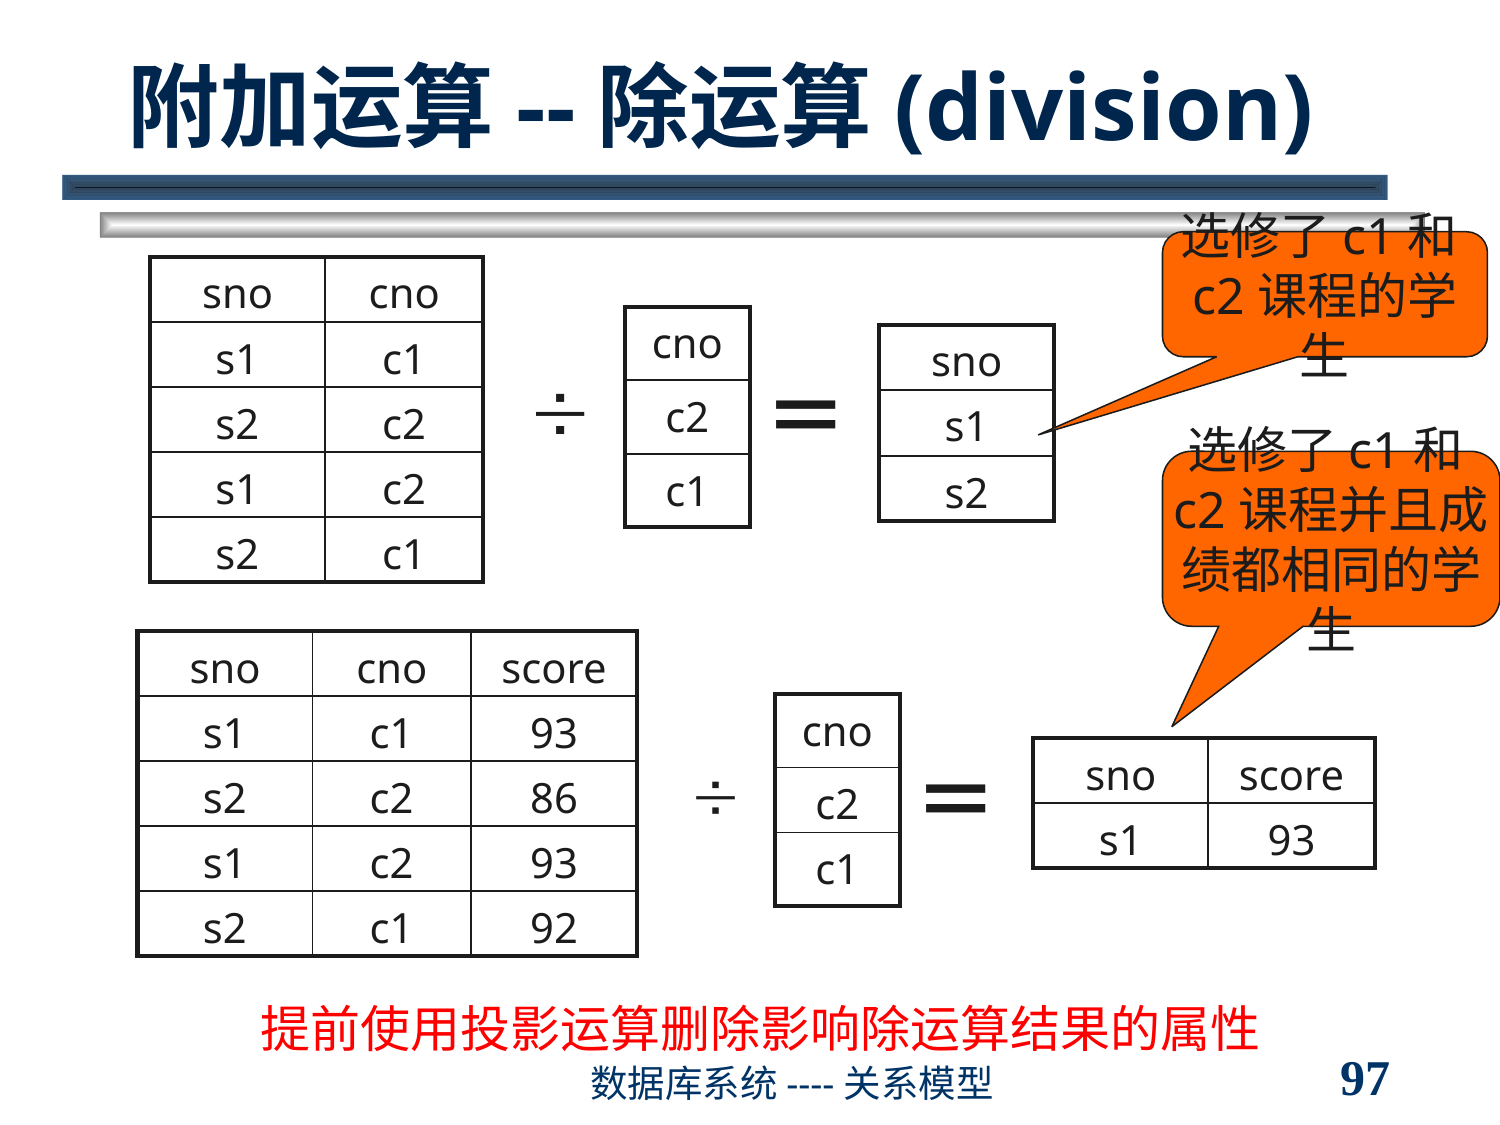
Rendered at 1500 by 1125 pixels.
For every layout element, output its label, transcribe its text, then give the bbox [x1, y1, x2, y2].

table_cell s2 [140, 892, 312, 954]
table_cell s2 [152, 388, 324, 451]
footer 数据库系统----关系模型 [574, 1066, 1188, 1113]
table_cell s1 [140, 697, 312, 760]
table_header score [472, 633, 635, 695]
text_box 选修了c1和c2课程的学生 [1038, 231, 1488, 435]
table_cell 93 [1209, 804, 1373, 866]
table_cell c2 [326, 388, 481, 451]
table_cell 93 [472, 827, 635, 890]
table_header sno [1035, 740, 1207, 802]
table_cell 86 [472, 762, 635, 825]
table_cell c2 [627, 381, 748, 453]
table_cell c1 [326, 518, 481, 580]
table_header sno [140, 633, 312, 695]
text_box 选修了c1和c2课程并且成绩都相同的学生 [1162, 451, 1500, 727]
text_box ＝ [750, 356, 850, 472]
table_cell s2 [152, 518, 324, 580]
text_box ＝ [900, 740, 1000, 856]
table_cell c1 [777, 833, 898, 904]
table_cell s1 [881, 391, 1052, 455]
text_box  [512, 347, 575, 463]
title 附加运算--除运算(division) [112, 37, 1391, 167]
text_box  [674, 743, 738, 839]
table_cell s1 [1035, 804, 1207, 866]
table_cell c1 [313, 892, 470, 954]
table_cell s1 [140, 827, 312, 890]
text_box 提前使用投影运算删除影响除运算结果的属性 [245, 990, 1276, 1066]
table_header sno [881, 327, 1052, 389]
table_cell s2 [140, 762, 312, 825]
table_cell c1 [313, 697, 470, 760]
table_cell 92 [472, 892, 635, 954]
table_cell c2 [777, 768, 898, 832]
table_cell c2 [313, 827, 470, 890]
table_cell c2 [326, 453, 481, 516]
table_cell s1 [152, 323, 324, 386]
table_cell c2 [313, 762, 470, 825]
table_header sno [152, 259, 324, 321]
table_header cno [627, 309, 748, 379]
table_cell s2 [881, 457, 1052, 519]
table_cell 93 [472, 697, 635, 760]
table_header cno [313, 633, 470, 695]
table_header cno [326, 259, 481, 321]
table_cell c1 [326, 323, 481, 386]
table_header cno [777, 696, 898, 767]
slide_number 97 [1324, 1049, 1489, 1101]
table_cell s1 [152, 453, 324, 516]
table_cell c1 [627, 455, 748, 525]
table_header score [1209, 740, 1373, 802]
